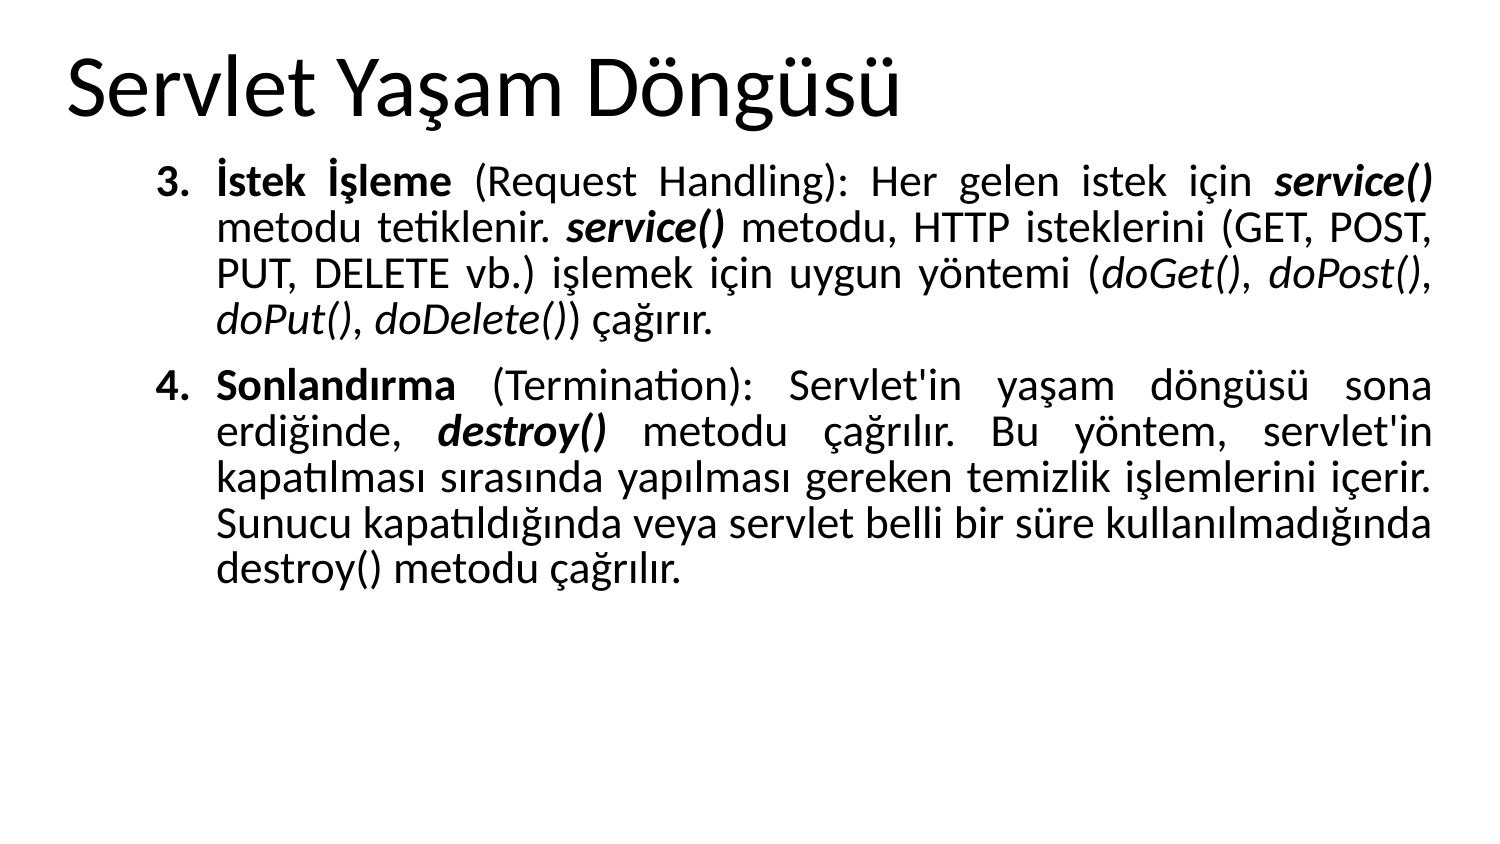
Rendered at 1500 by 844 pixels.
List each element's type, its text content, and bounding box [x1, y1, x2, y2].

title Servlet Yaşam Döngüsü [51, 35, 1449, 147]
list İstek İşleme (Request Handling): Her gelen istek için service() metodu tetiklenir. service() metodu, HTTP isteklerini (GET, POST, PUT, DELETE vb.) işlemek için uygun yöntemi (doGet(), doPost(), doPut(), doDelete()) çağırır. Sonlandırma (Termination): Servlet'in yaşam döngüsü sona erdiğinde, destroy() metodu çağrılır. Bu yöntem, servlet'in kapatılması sırasında yapılması gereken temizlik işlemlerini içerir. Sunucu kapatıldığında veya servlet belli bir süre kullanılmadığında destroy() metodu çağrılır. [51, 147, 1449, 820]
